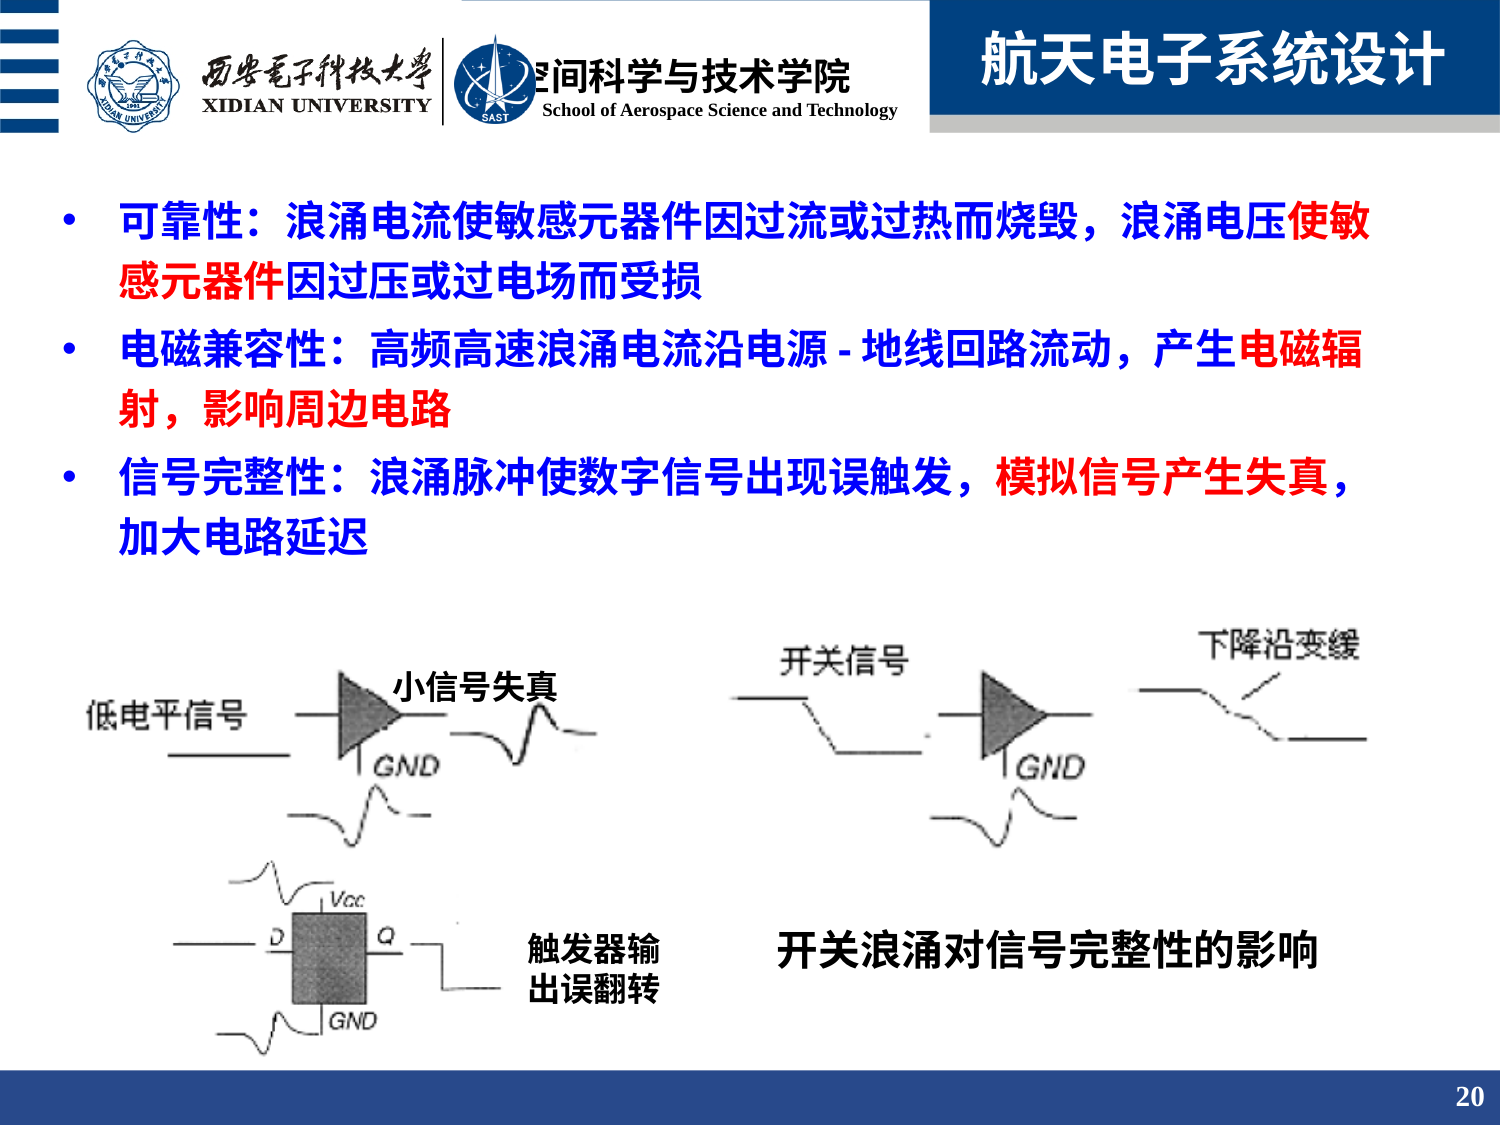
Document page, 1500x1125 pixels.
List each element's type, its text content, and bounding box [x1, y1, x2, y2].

text_box 触发器输出误翻转 [512, 920, 679, 1016]
picture [0, 0, 1500, 1070]
text_box 可靠性：浪涌电流使敏感元器件因过流或过热而烧毁，浪涌电压使敏感元器件因过压或过电场而受损 电磁兼容性：高频高速浪涌电流沿电源-地线回路流动，产生电磁辐射，影响周边电路 信号完整性：浪涌脉冲使数字信号出现误触发，模拟信号产生失真，加大电路延迟 [47, 177, 1406, 611]
text_box 开关浪涌对信号完整性的影响 [761, 916, 1365, 981]
text_box 航天电子系统设计 [927, 0, 1500, 114]
